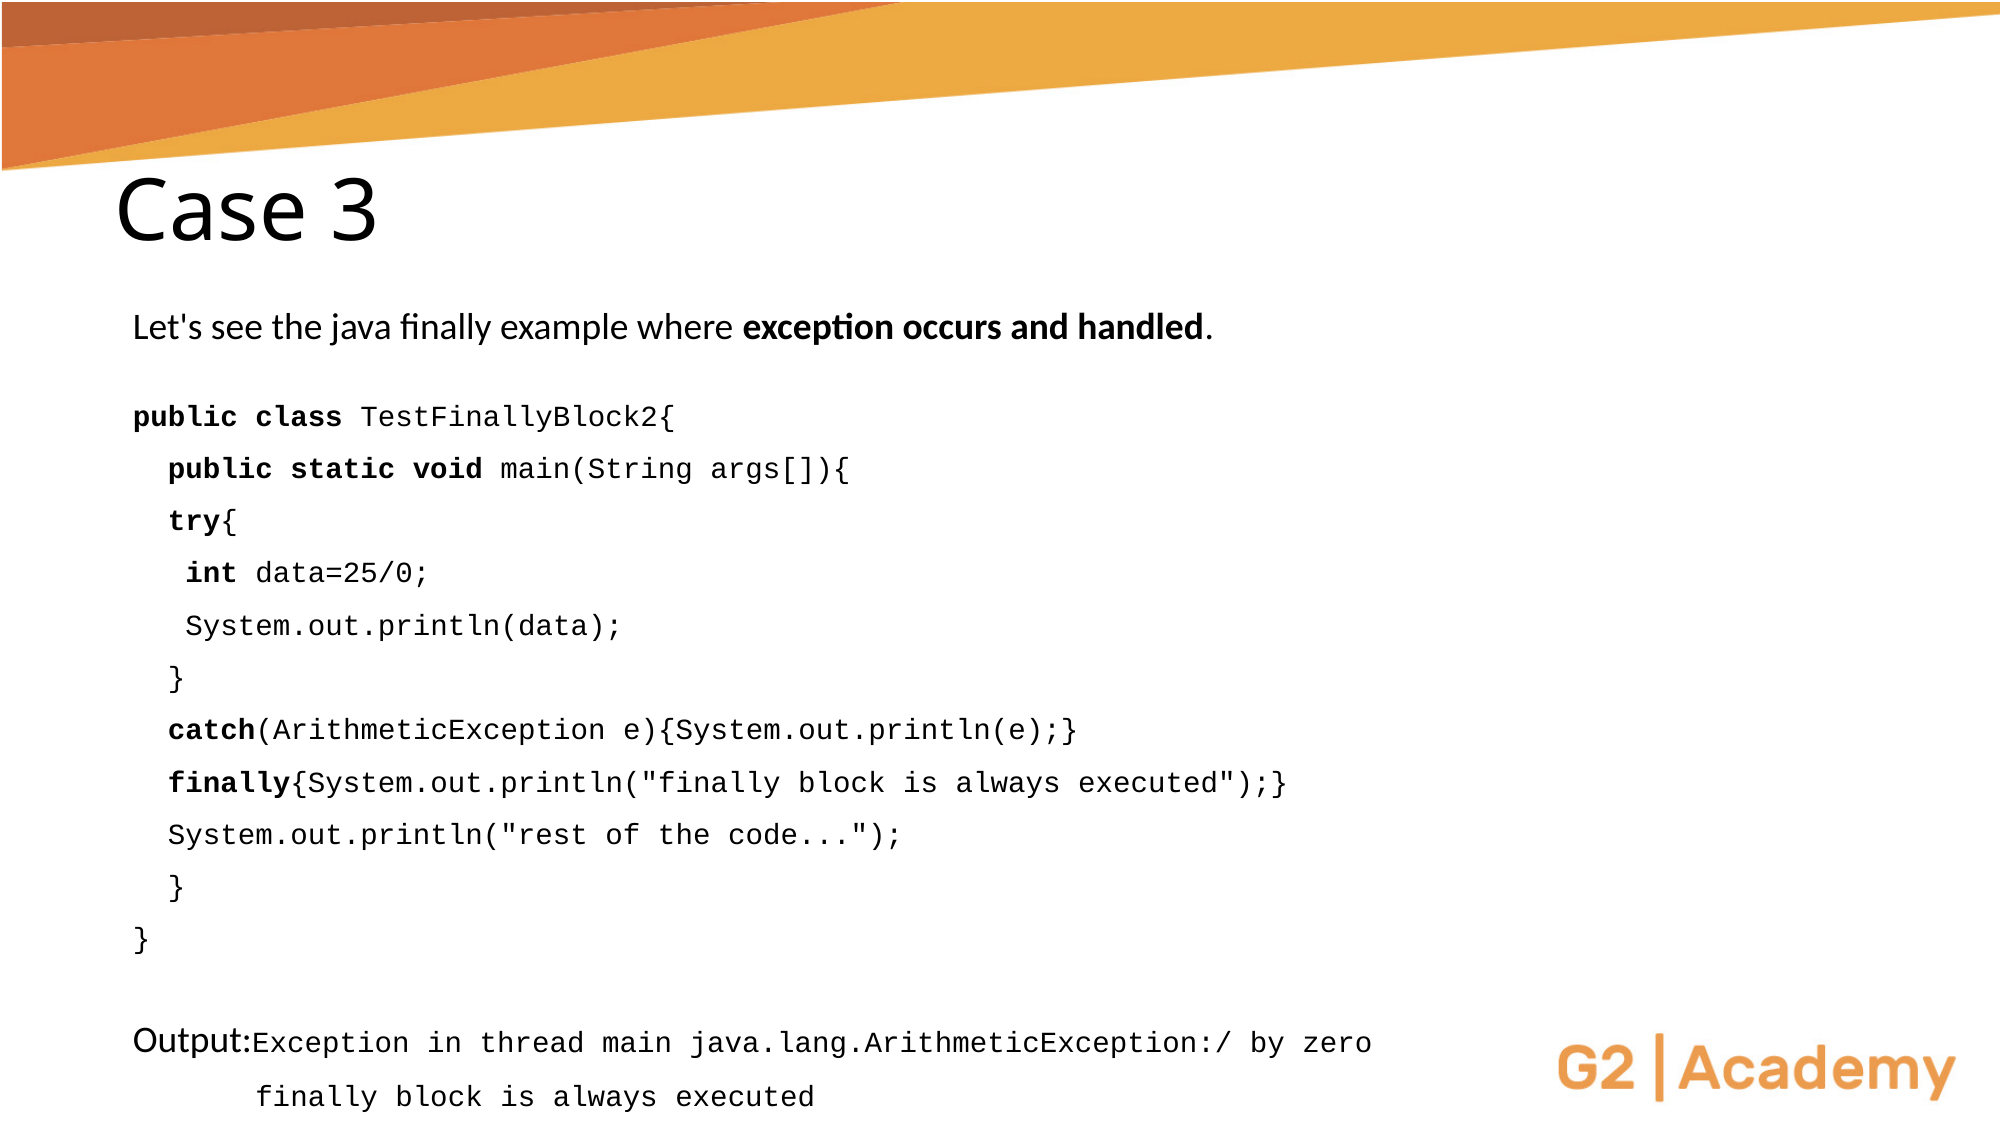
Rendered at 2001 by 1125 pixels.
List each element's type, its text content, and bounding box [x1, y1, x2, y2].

picture [1, 2, 2000, 1125]
title Case 3 [99, 158, 1900, 267]
list Let's see the java finally example where exception occurs and handled. public class TestFinallyBlock2{ public static void main(String args[]){ try{ int data=25/0; System.out.println(data); } catch(ArithmeticException e){System.out.println(e);} finally{System.out.println("finally block is always executed");} System.out.println("rest of the code..."); } } Output:Exception in thread main java.lang.ArithmeticException:/ by zero finally block is always executed rest of the code... [99, 300, 1900, 1023]
